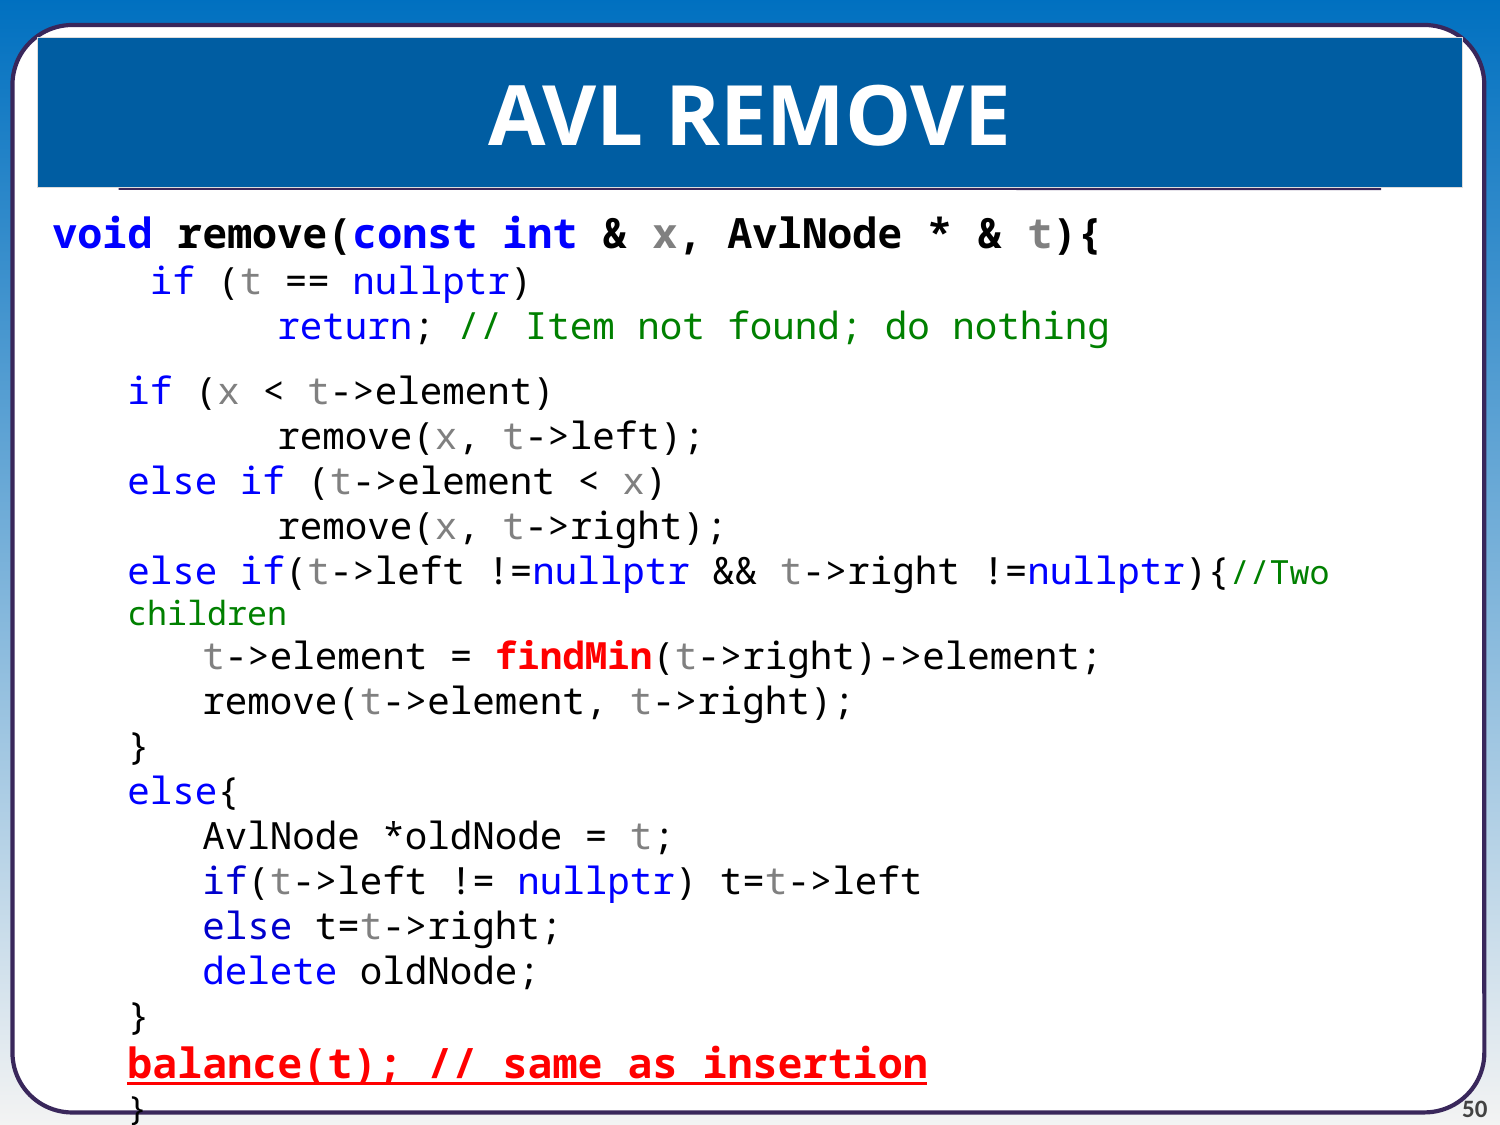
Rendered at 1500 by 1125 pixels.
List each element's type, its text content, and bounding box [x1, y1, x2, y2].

title AVL REMOVE [37, 37, 1463, 188]
text_box void remove(const int & x, AvlNode * & t){ if (t == nullptr) return; // Item not found; do nothing if (x < t->element) remove(x, t->left); else if (t->element < x) remove(x, t->right); else if(t->left !=nullptr && t->right !=nullptr){//Two children t->element = findMin(t->right)->element; remove(t->element, t->right); } else{ AvlNode *oldNode = t; if(t->left != nullptr) t=t->left else t=t->right; delete oldNode; } balance(t); // same as insertion } [37, 199, 1500, 1125]
